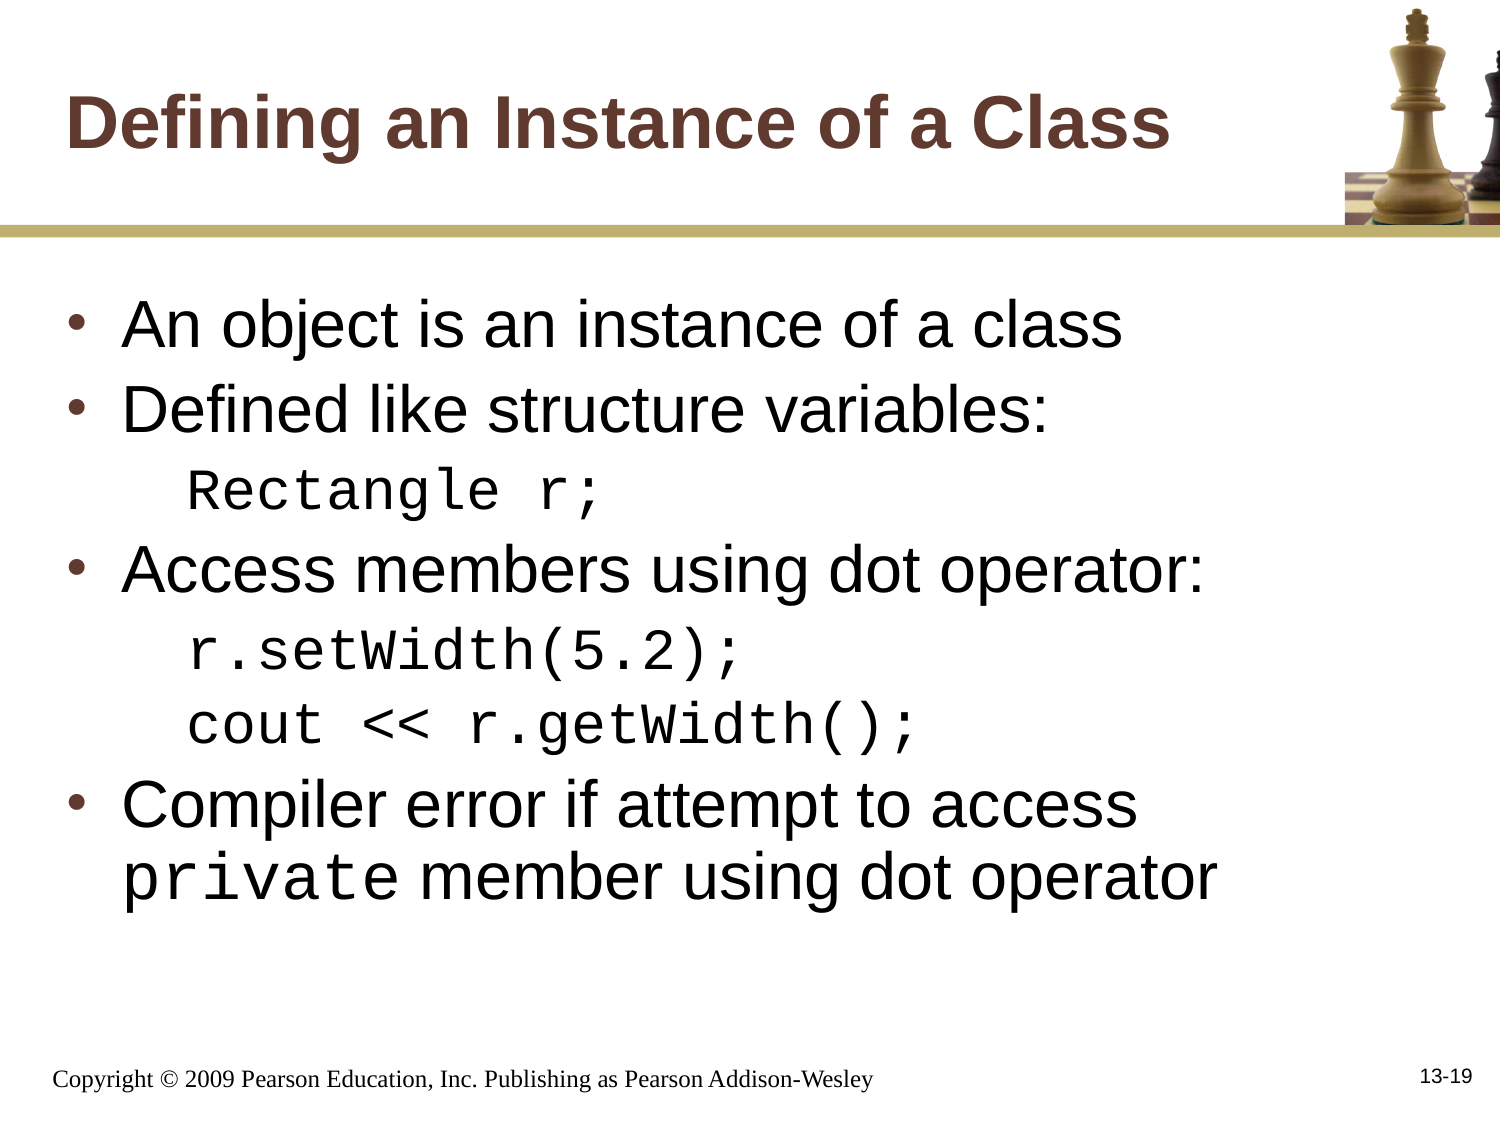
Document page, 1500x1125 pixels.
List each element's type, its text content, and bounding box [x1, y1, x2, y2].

title Defining an Instance of a Class [50, 24, 1313, 213]
list An object is an instance of a class Defined like structure variables: Rectangle r; Access members using dot operator: r.setWidth(5.2); cout << r.getWidth(); Compiler error if attempt to access private member using dot operator [50, 282, 1400, 1025]
slide_number 13-19 [1175, 1037, 1488, 1113]
